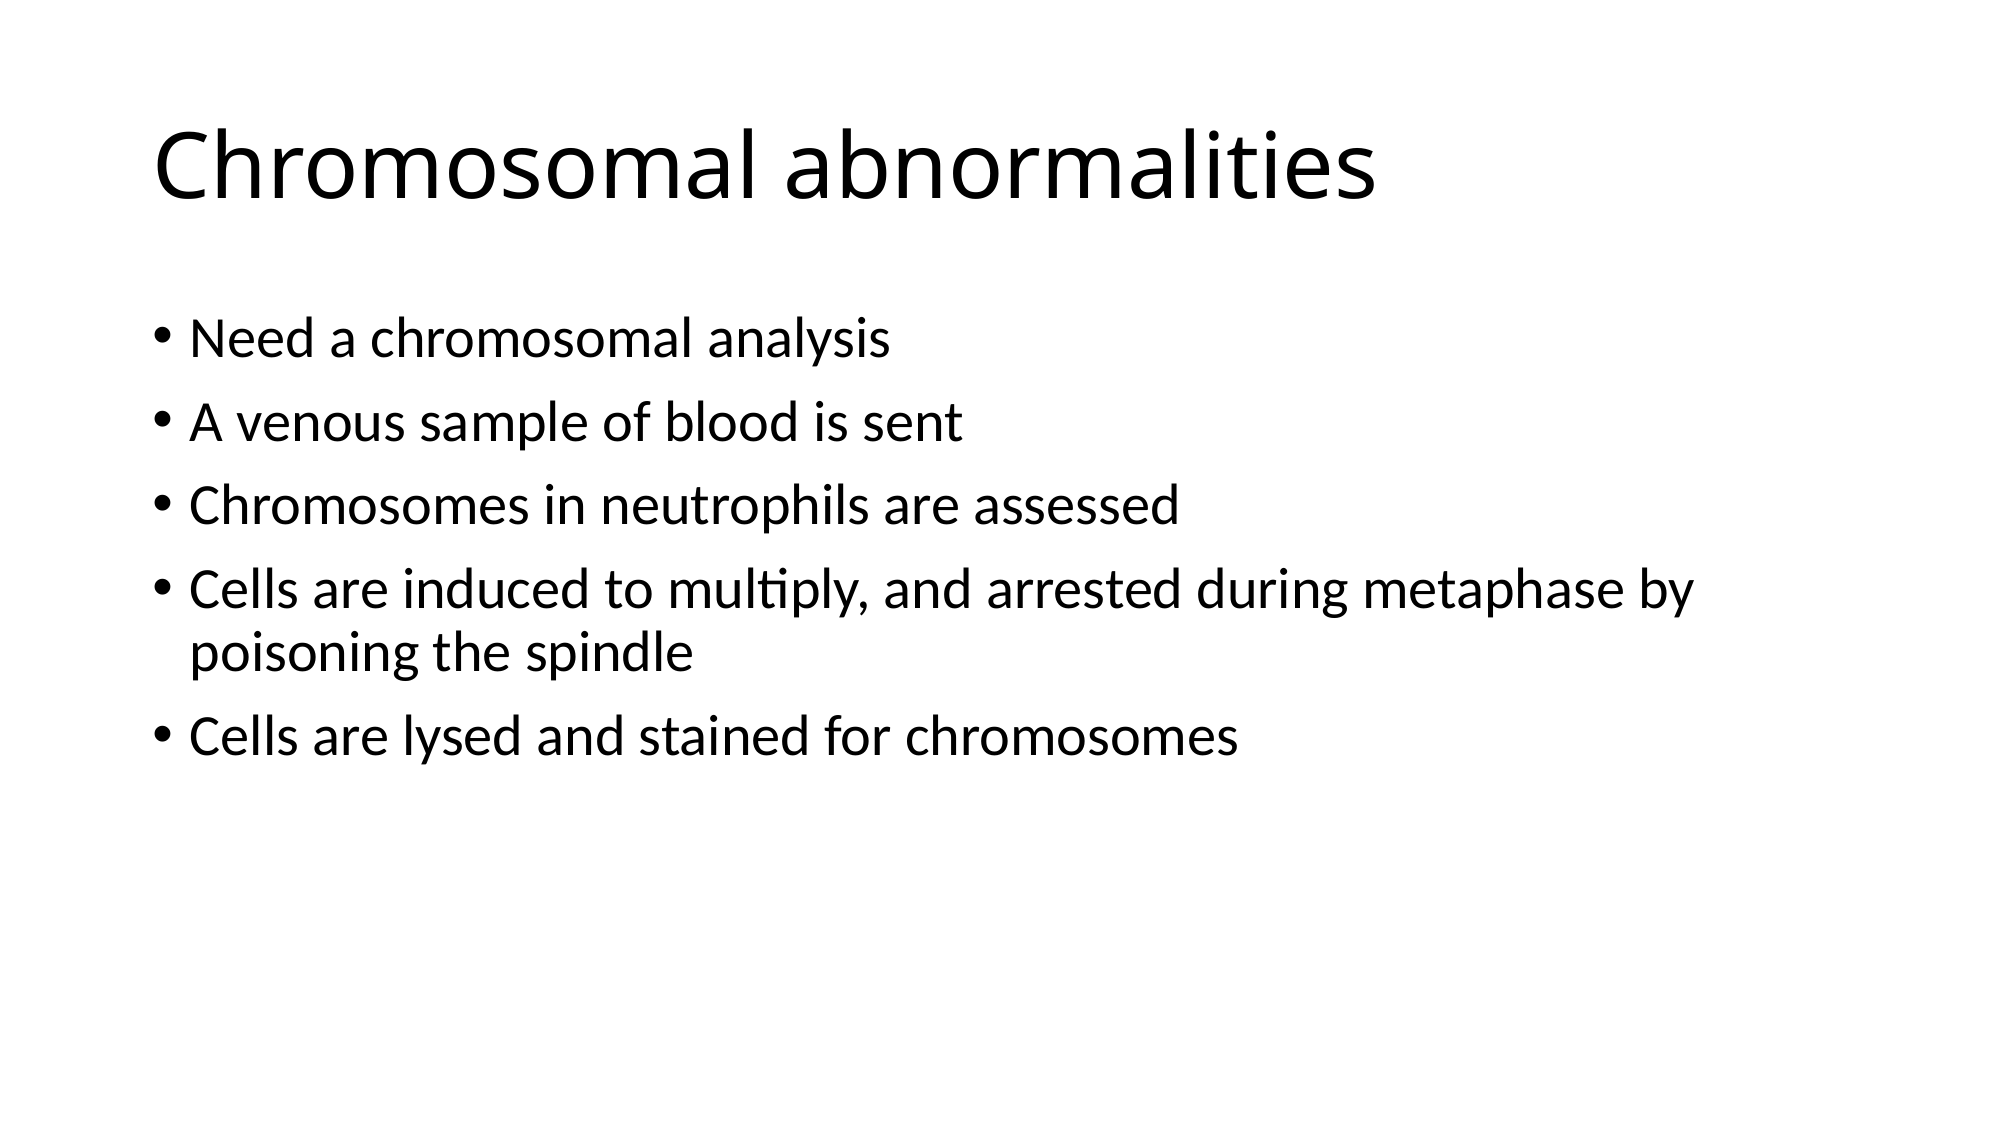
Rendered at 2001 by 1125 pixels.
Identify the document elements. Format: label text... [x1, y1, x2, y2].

list Need a chromosomal analysis A venous sample of blood is sent Chromosomes in neutrophils are assessed Cells are induced to multiply, and arrested during metaphase by poisoning the spindle Cells are lysed and stained for chromosomes [137, 299, 1863, 1014]
title Chromosomal abnormalities [137, 59, 1863, 278]
